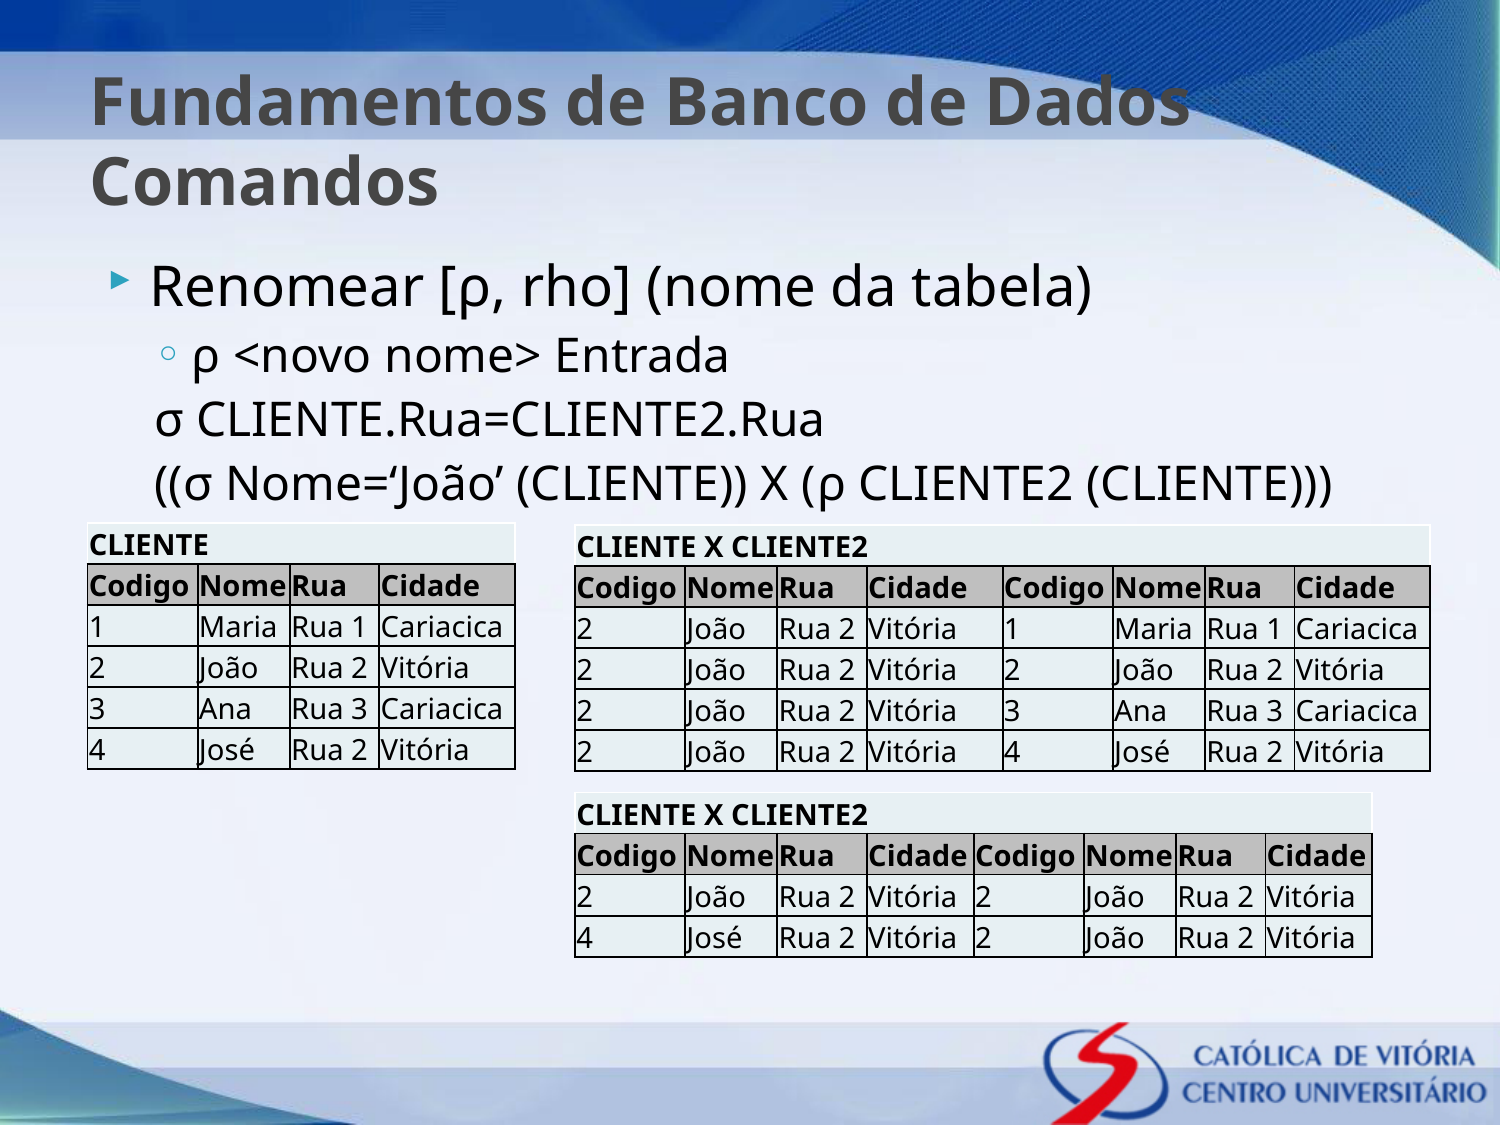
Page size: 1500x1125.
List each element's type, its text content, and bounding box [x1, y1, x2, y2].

table_cell 2 [1004, 649, 1112, 688]
title Fundamentos de Banco de Dados Comandos [75, 45, 1425, 233]
table_cell 4 [1004, 731, 1112, 770]
table_cell João [1114, 649, 1204, 688]
table_cell João [1085, 875, 1175, 915]
table_cell Vitória [1266, 917, 1371, 956]
table_cell Rua [291, 565, 378, 604]
table_cell 4 [88, 729, 197, 768]
table_cell Rua 2 [778, 917, 866, 956]
table_header CLIENTE X CLIENTE2 [576, 526, 1429, 565]
table_cell Codigo [576, 567, 684, 606]
table_cell Nome [1114, 567, 1204, 606]
table_cell Ana [199, 688, 289, 727]
table_cell Rua 2 [1206, 731, 1294, 770]
table_cell 2 [975, 917, 1083, 956]
table_cell Rua 2 [1206, 649, 1294, 688]
table_cell Cidade [868, 567, 1002, 606]
table_cell Rua 2 [1177, 917, 1265, 956]
table_cell João [686, 608, 776, 647]
table_cell Rua 2 [778, 690, 866, 729]
table_cell Rua [1177, 834, 1265, 874]
table_cell Rua 3 [291, 688, 378, 727]
table_cell Vitória [380, 647, 514, 686]
picture [0, 0, 1500, 1125]
table_cell José [1114, 731, 1204, 770]
table_cell Cidade [1266, 834, 1371, 874]
table_cell Rua 2 [778, 608, 866, 647]
table_cell 4 [576, 917, 684, 956]
list Renomear [ρ, rho] (nome da tabela) ρ <novo nome> Entrada σ CLIENTE.Rua=CLIENTE2.Rua ((σ Nome=‘João’ (CLIENTE)) X (ρ CLIENTE2 (CLIENTE))) [75, 243, 1425, 986]
table_cell Rua 1 [1206, 608, 1294, 647]
table_cell Rua 3 [1206, 690, 1294, 729]
table_cell Codigo [88, 565, 197, 604]
table_cell 1 [1004, 608, 1112, 647]
table_cell 2 [88, 647, 197, 686]
table_cell 2 [975, 875, 1083, 915]
table_cell Cariacica [1295, 608, 1429, 647]
table_cell Rua 2 [778, 875, 866, 915]
table_cell Vitória [868, 917, 973, 956]
table_cell Rua [1206, 567, 1294, 606]
table_cell José [686, 917, 776, 956]
table_cell João [199, 647, 289, 686]
table_cell Rua [778, 834, 866, 874]
table_cell João [1085, 917, 1175, 956]
table_header CLIENTE [88, 524, 514, 563]
table_cell Cariacica [380, 606, 514, 645]
table_cell Vitória [868, 731, 1002, 770]
table_cell Nome [1085, 834, 1175, 874]
table_cell 2 [576, 875, 684, 915]
table_cell Vitória [1295, 649, 1429, 688]
table_cell Rua 2 [778, 649, 866, 688]
table_cell Vitória [380, 729, 514, 768]
table_cell Vitória [868, 690, 1002, 729]
table_cell Cidade [1295, 567, 1429, 606]
table_cell João [686, 731, 776, 770]
table_cell Rua [778, 567, 866, 606]
table_cell Vitória [1295, 731, 1429, 770]
table_header CLIENTE X CLIENTE2 [576, 793, 1371, 833]
table_cell 2 [576, 649, 684, 688]
table_cell Nome [686, 834, 776, 874]
table_cell Nome [686, 567, 776, 606]
table_cell Vitória [868, 608, 1002, 647]
table_cell Cidade [380, 565, 514, 604]
table_cell 1 [88, 606, 197, 645]
table_cell Rua 2 [291, 729, 378, 768]
table_cell Codigo [576, 834, 684, 874]
table_cell 2 [576, 608, 684, 647]
table_cell Rua 2 [1177, 875, 1265, 915]
table_cell Vitória [868, 875, 973, 915]
table_cell 3 [1004, 690, 1112, 729]
table_cell Cariacica [1295, 690, 1429, 729]
table_cell 2 [576, 731, 684, 770]
table_cell Codigo [975, 834, 1083, 874]
table_cell 3 [88, 688, 197, 727]
table_cell João [686, 875, 776, 915]
table_cell Maria [1114, 608, 1204, 647]
table_cell 2 [576, 690, 684, 729]
table_cell Vitória [868, 649, 1002, 688]
table_cell João [686, 690, 776, 729]
table_cell Rua 2 [291, 647, 378, 686]
table_cell Codigo [1004, 567, 1112, 606]
table_cell Rua 1 [291, 606, 378, 645]
table_cell Cidade [868, 834, 973, 874]
table_cell Vitória [1266, 875, 1371, 915]
table_cell João [686, 649, 776, 688]
table_cell José [199, 729, 289, 768]
table_cell Nome [199, 565, 289, 604]
table_cell Cariacica [380, 688, 514, 727]
table_cell Rua 2 [778, 731, 866, 770]
table_cell Maria [199, 606, 289, 645]
table_cell Ana [1114, 690, 1204, 729]
